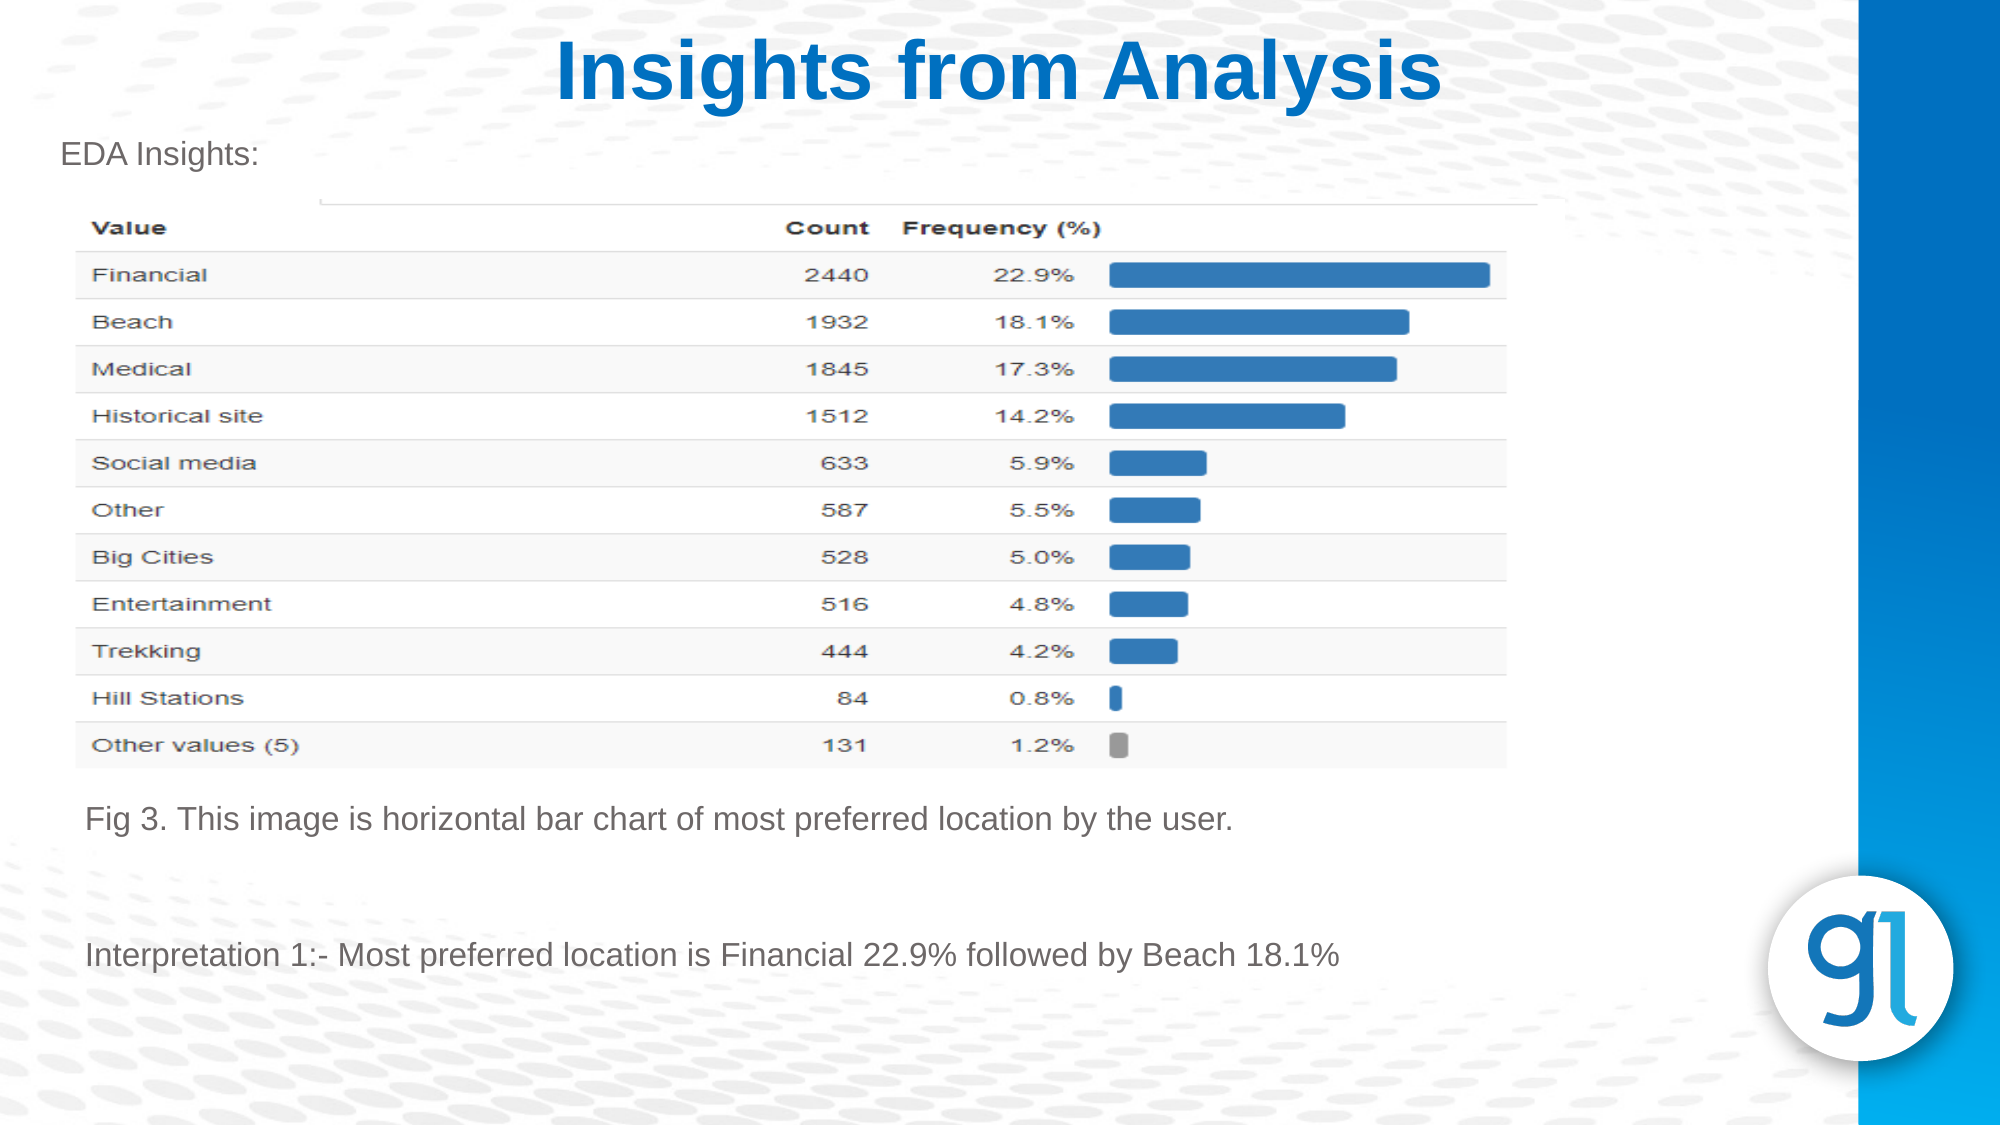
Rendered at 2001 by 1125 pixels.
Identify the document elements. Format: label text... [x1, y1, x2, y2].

text_box Insights from Analysis [124, 9, 1876, 124]
picture [1798, 905, 1924, 1031]
text_box EDA Insights: [45, 125, 1800, 220]
text_box Interpretation 1:- Most preferred location is Financial 22.9% followed by Beach 18.1% [70, 925, 1825, 981]
text_box Fig 3. This image is horizontal bar chart of most preferred location by the user. [70, 790, 1565, 884]
picture [0, 0, 2000, 1125]
